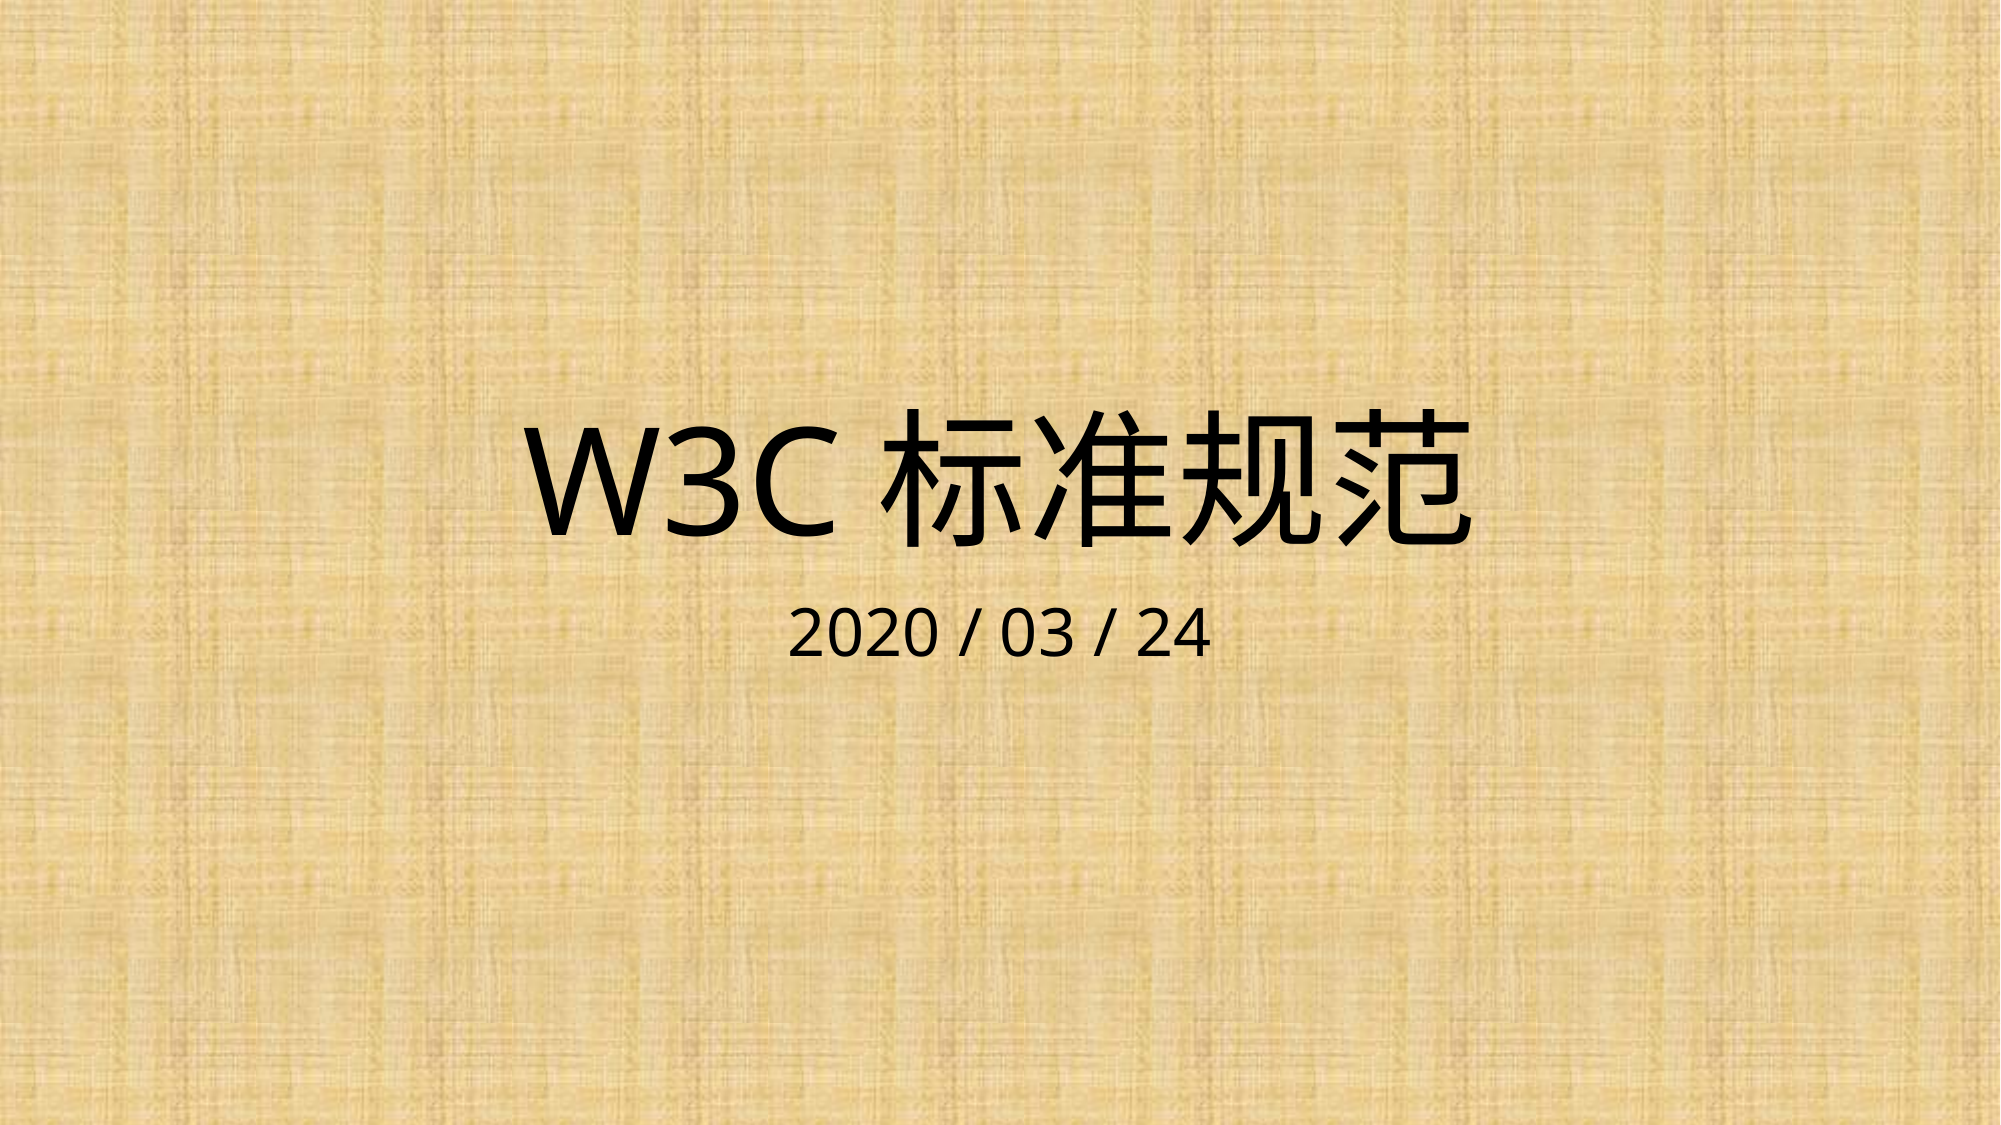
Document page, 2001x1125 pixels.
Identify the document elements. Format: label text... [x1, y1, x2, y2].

title W3C标准规范 [249, 184, 1750, 576]
picture [0, 0, 2001, 1125]
subtitle 2020 / 03 / 24 [249, 590, 1750, 863]
